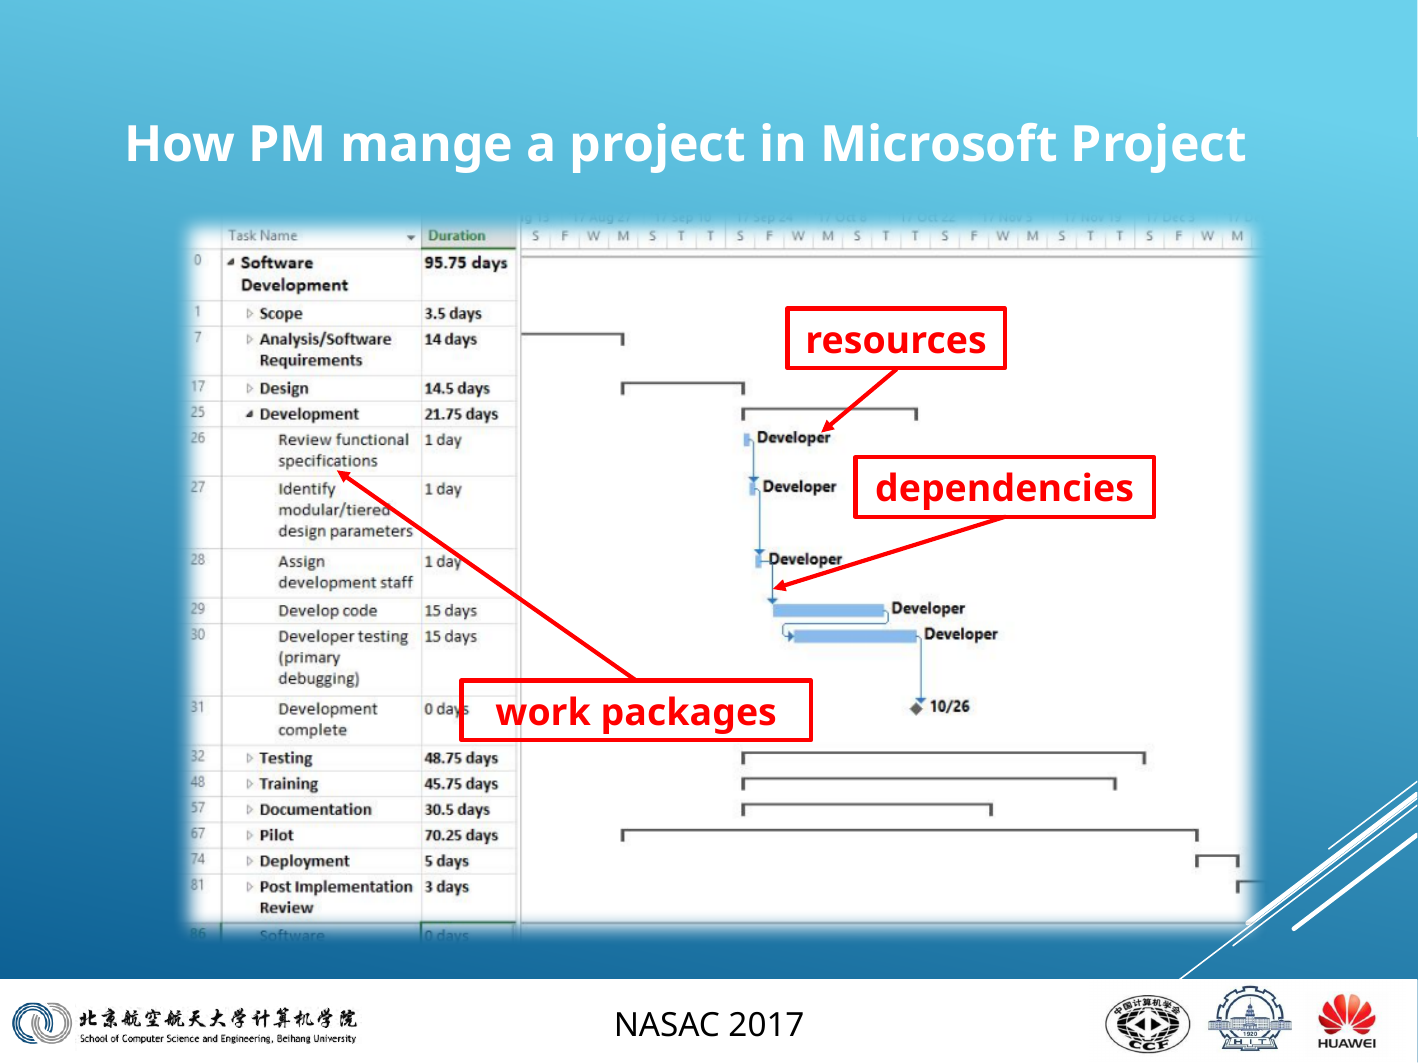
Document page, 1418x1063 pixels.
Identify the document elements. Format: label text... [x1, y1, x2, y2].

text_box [787, 308, 1006, 433]
picture [172, 210, 1269, 946]
picture [4, 995, 366, 1051]
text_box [336, 470, 812, 742]
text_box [772, 456, 1155, 590]
text_box How PM mange a project in Microsoft Project [109, 104, 1312, 179]
